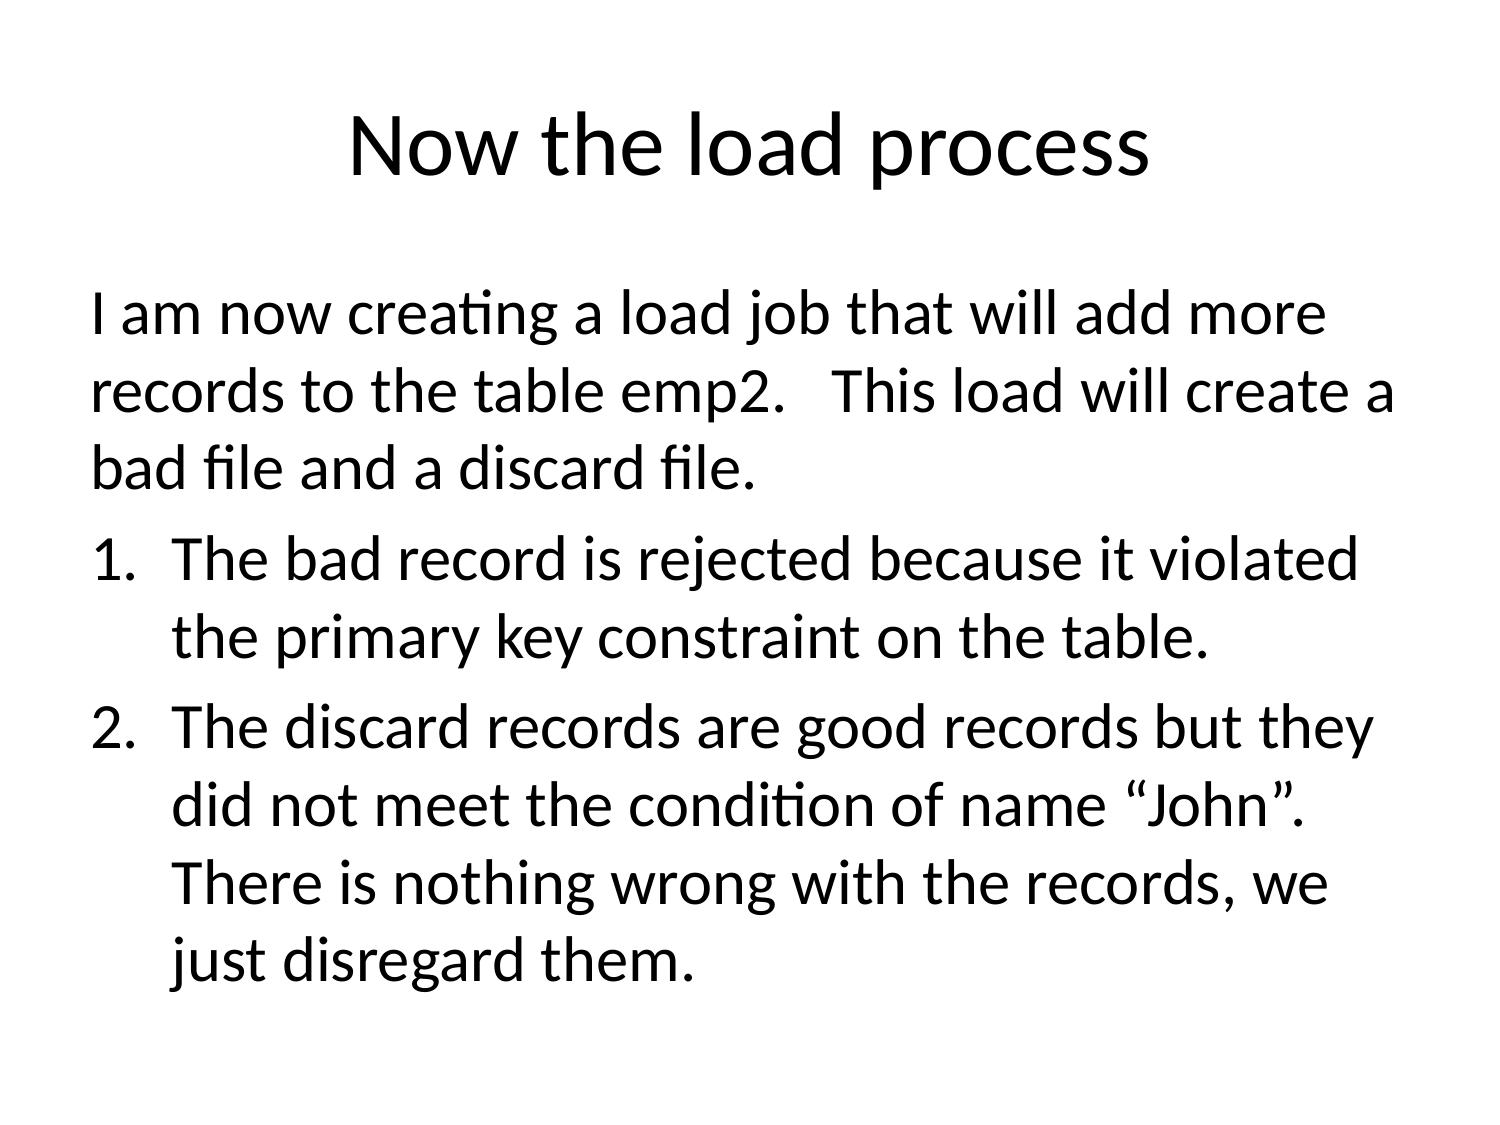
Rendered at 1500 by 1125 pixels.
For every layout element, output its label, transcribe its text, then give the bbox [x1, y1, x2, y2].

list I am now creating a load job that will add more records to the table emp2. This load will create a bad file and a discard file. The bad record is rejected because it violated the primary key constraint on the table. The discard records are good records but they did not meet the condition of name “John”. There is nothing wrong with the records, we just disregard them. [75, 262, 1425, 1005]
title Now the load process [75, 45, 1425, 233]
